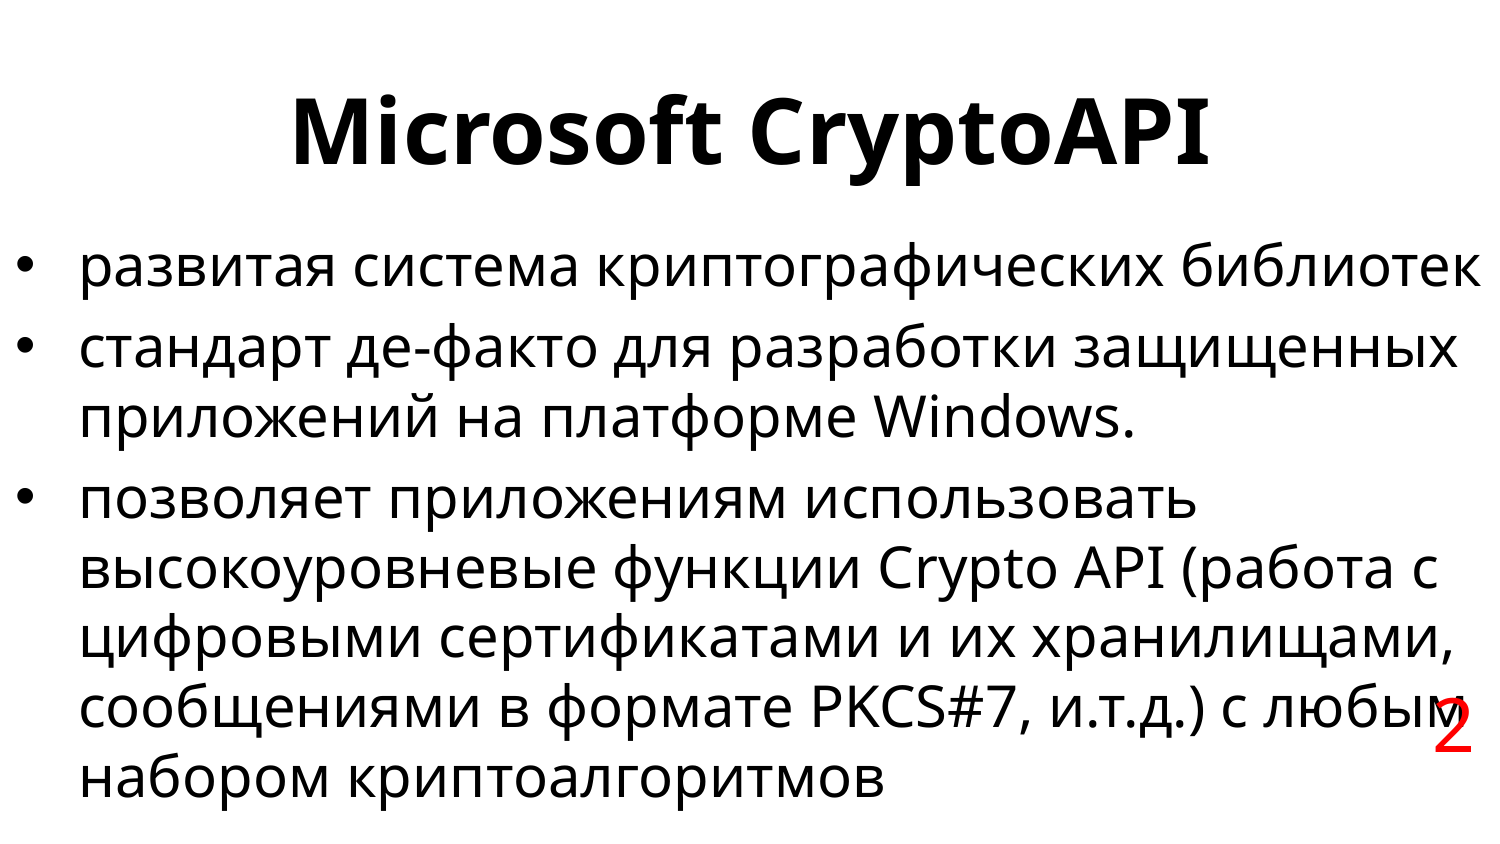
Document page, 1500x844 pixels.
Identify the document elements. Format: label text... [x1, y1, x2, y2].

text_box 2 [1417, 669, 1491, 775]
list развитая система криптографических библиотек стандарт де-факто для разработки защищенных приложений на платформе Windows. позволяет приложениям использовать высокоуровневые функции Crypto API (работа с цифровыми сертификатами и их хранилищами, сообщениями в формате PKCS#7, и.т.д.) с любым набором криптоалгоритмов [0, 221, 1500, 844]
title Microsoft CryptoAPI [75, 33, 1425, 221]
